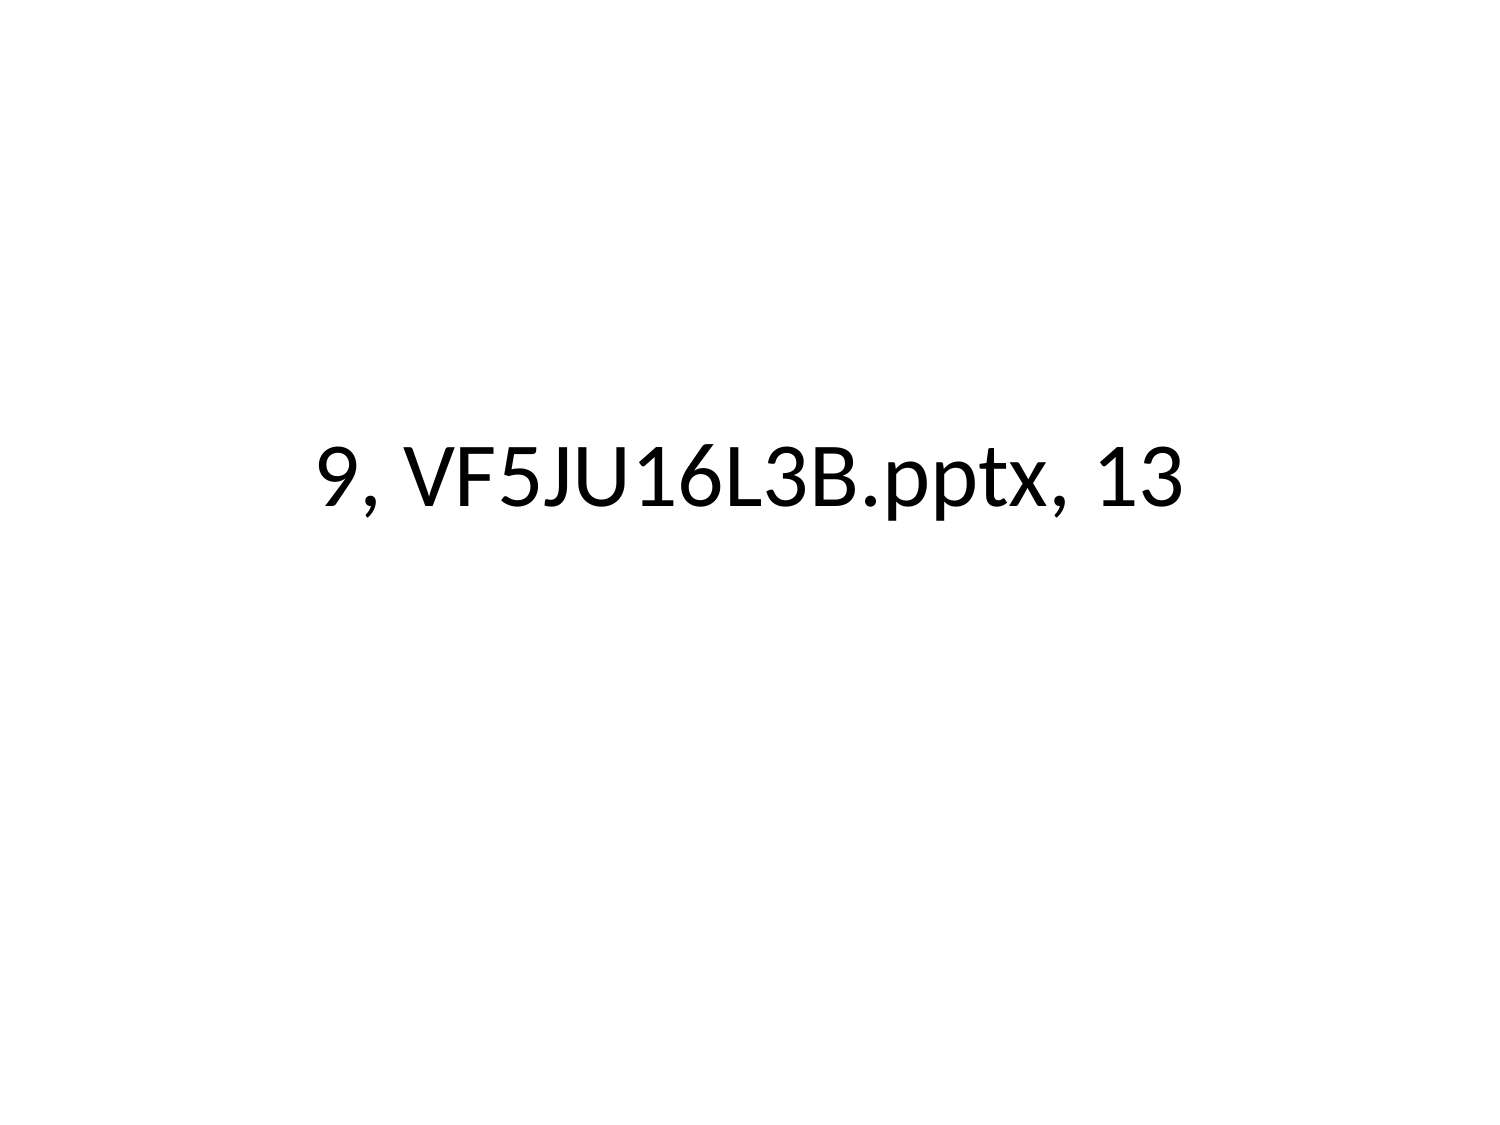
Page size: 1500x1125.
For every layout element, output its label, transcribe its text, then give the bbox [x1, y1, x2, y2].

title 9, VF5JU16L3B.pptx, 13 [112, 349, 1388, 591]
